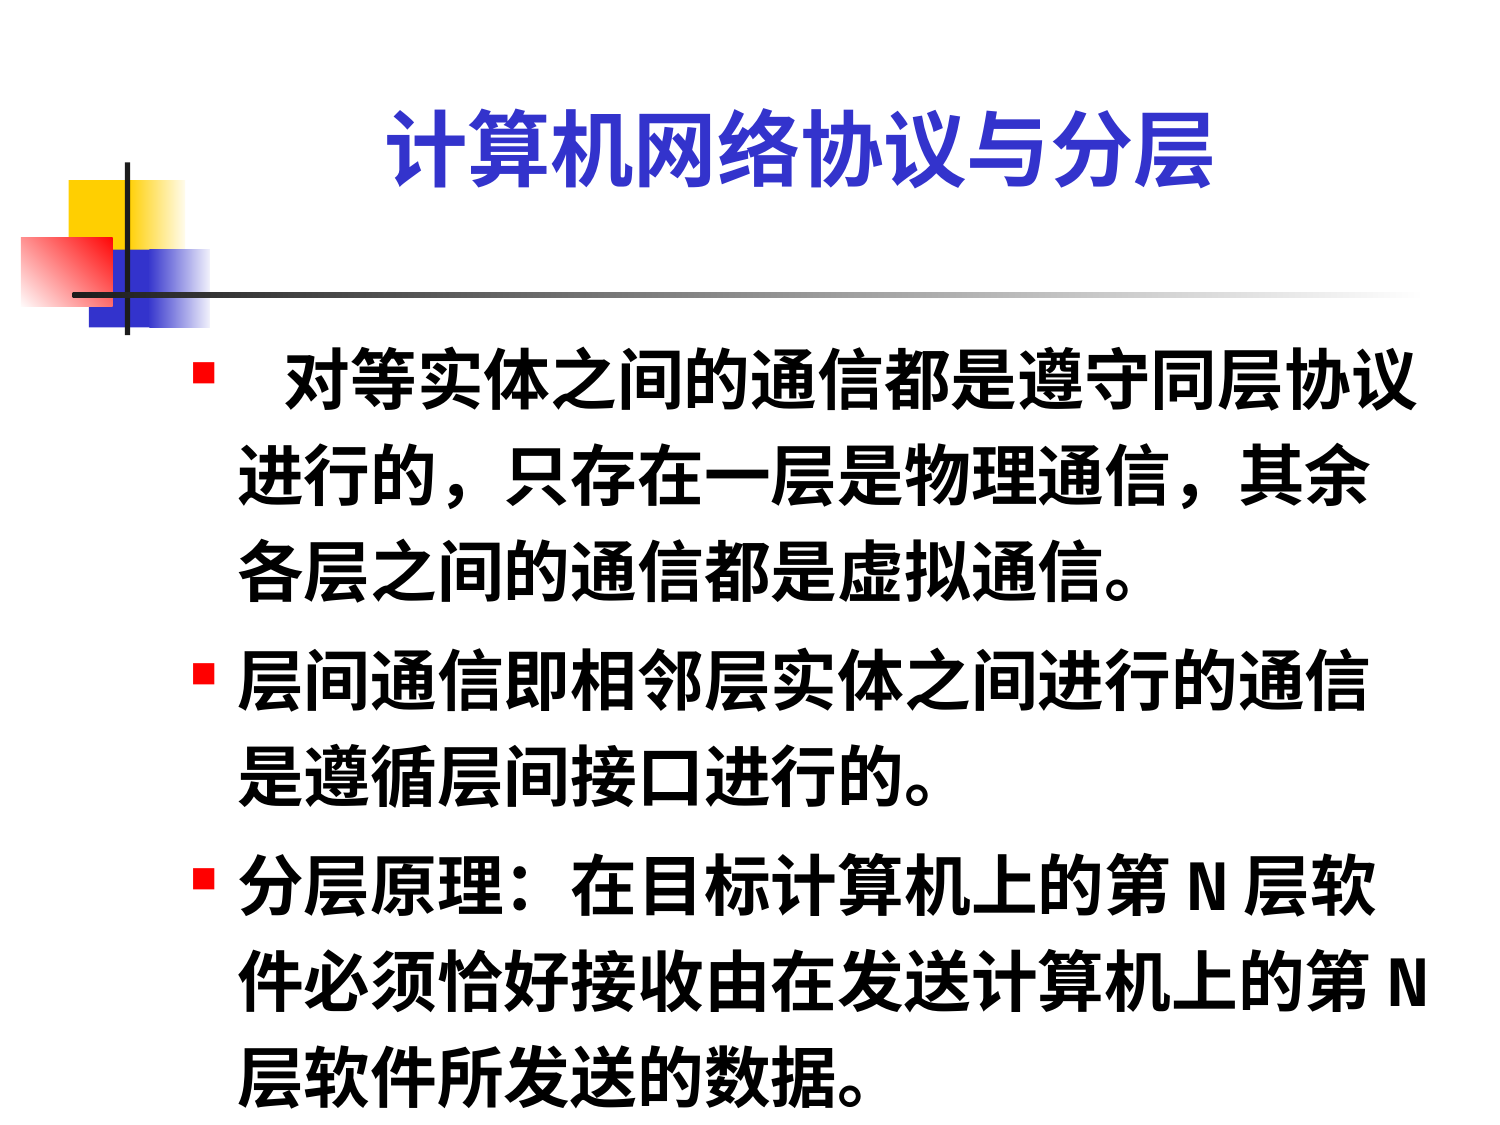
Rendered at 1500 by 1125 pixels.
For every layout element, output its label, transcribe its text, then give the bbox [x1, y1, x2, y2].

list 对等实体之间的通信都是遵守同层协议进行的，只存在一层是物理通信，其余各层之间的通信都是虚拟通信。 层间通信即相邻层实体之间进行的通信是遵循层间接口进行的。 分层原理：在目标计算机上的第N层软件必须恰好接收由在发送计算机上的第N层软件所发送的数据。 [100, 314, 1451, 1125]
text_box 计算机网络协议与分层 [324, 90, 1294, 205]
